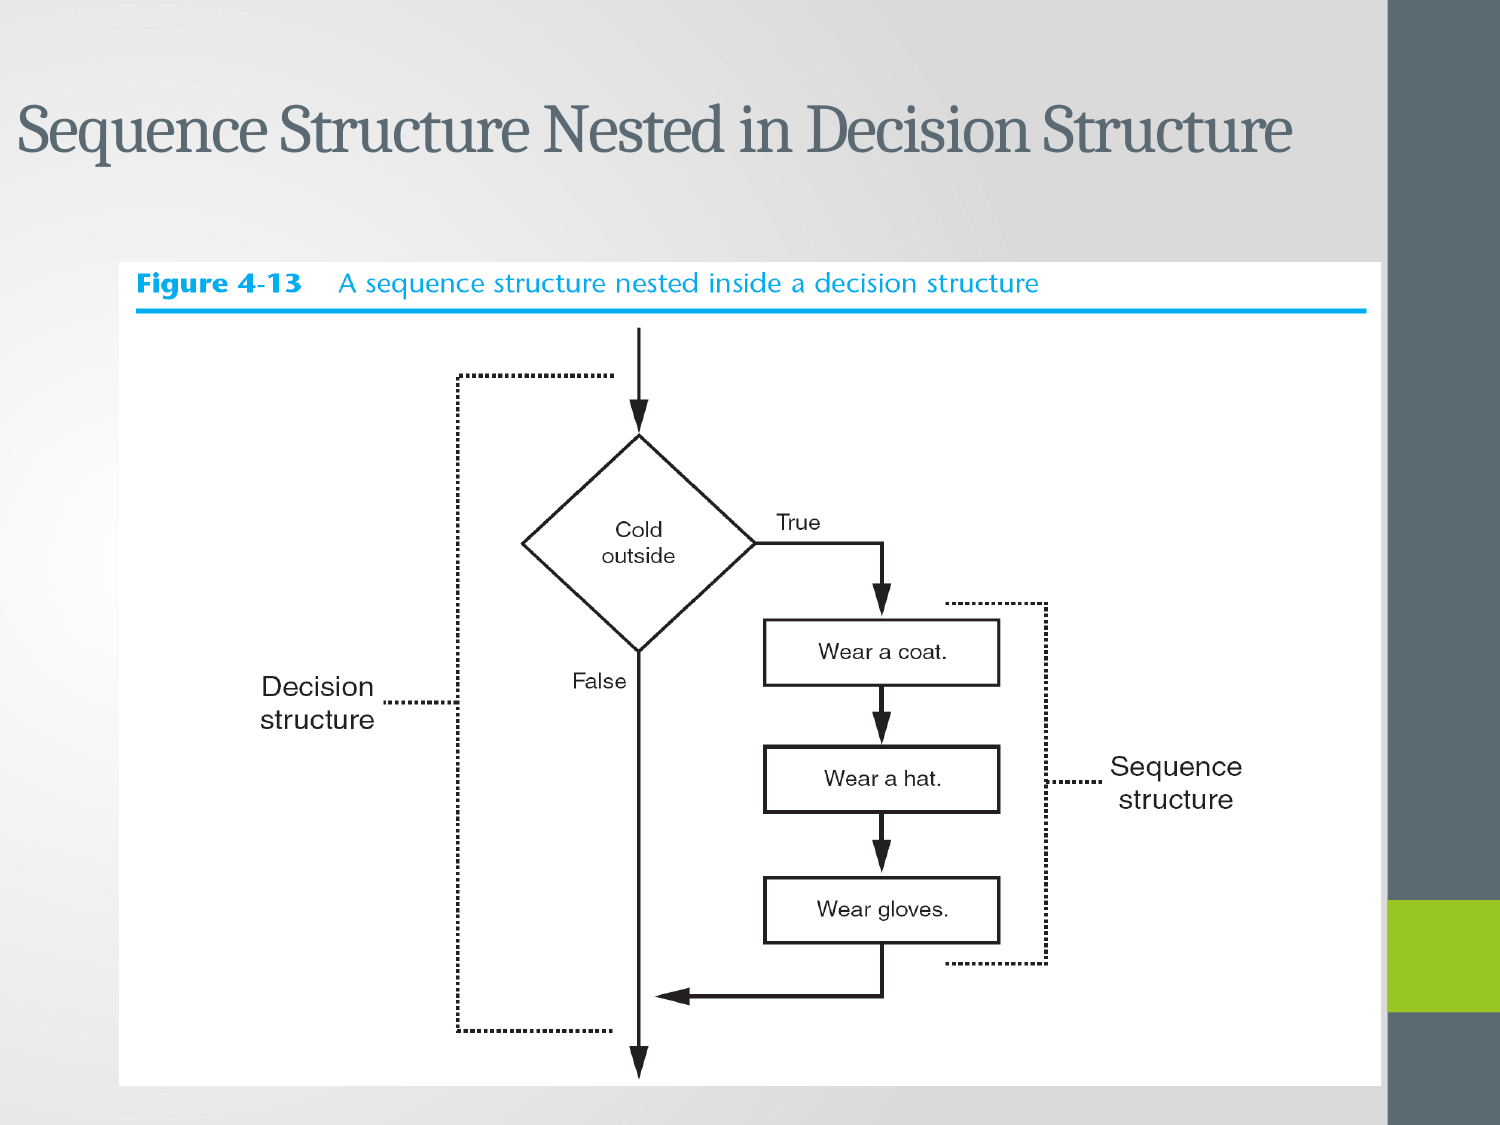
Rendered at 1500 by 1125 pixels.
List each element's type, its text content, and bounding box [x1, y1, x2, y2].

title Sequence Structure Nested in Decision Structure [3, 50, 1354, 200]
picture [118, 261, 1382, 1087]
